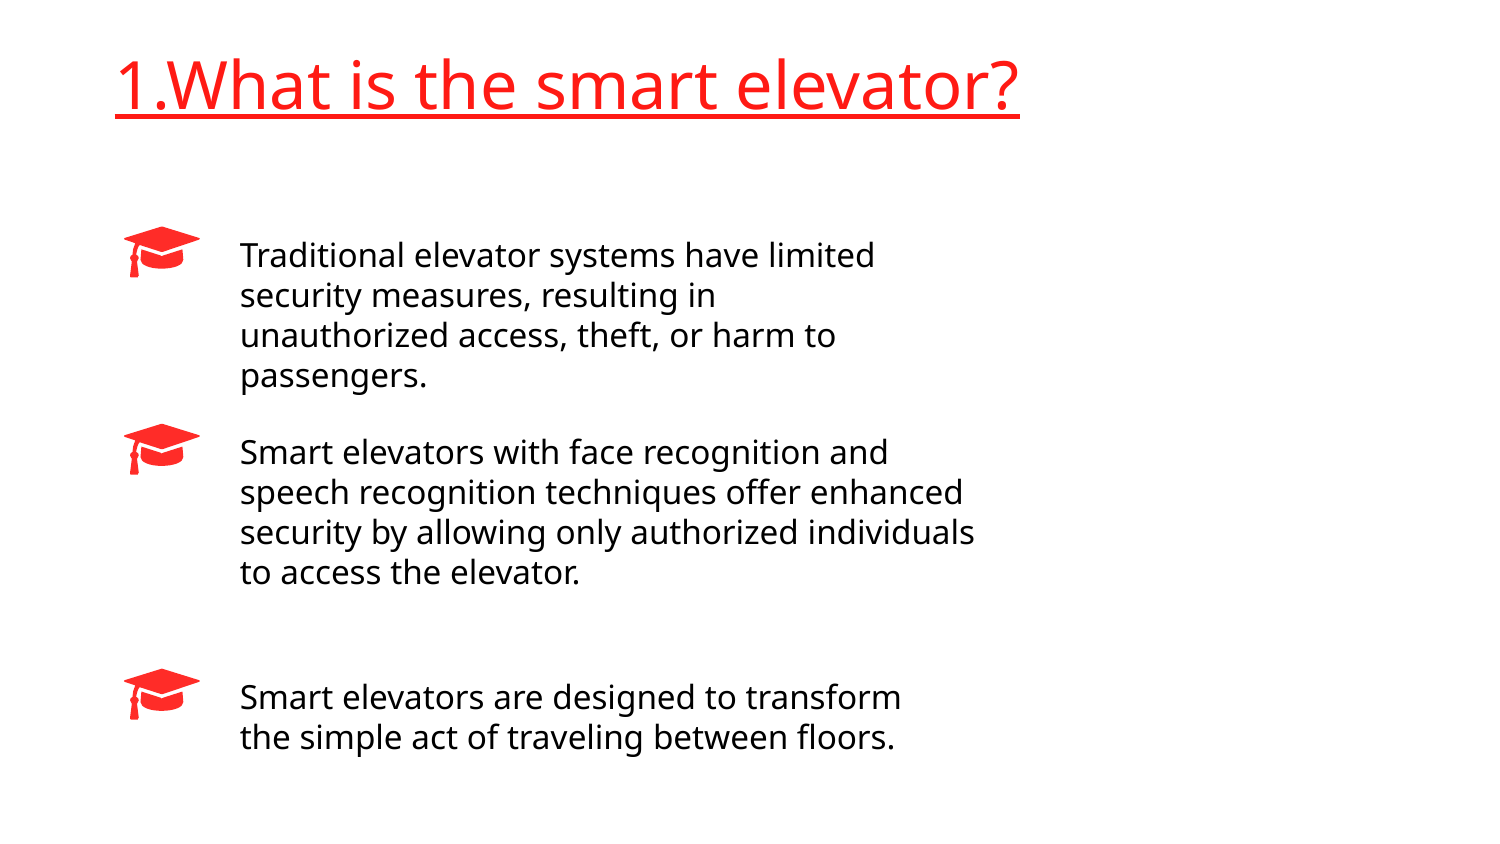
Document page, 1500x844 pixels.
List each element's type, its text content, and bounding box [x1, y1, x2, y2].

text_box [123, 668, 200, 720]
text_box Traditional elevator systems have limited security measures, resulting in unauthorized access, theft, or harm to passengers. [225, 226, 925, 401]
text_box [123, 226, 200, 278]
text_box Smart elevators are designed to transform the simple act of traveling between floors. [225, 668, 925, 764]
text_box 1.What is the smart elevator? [99, 35, 1075, 130]
text_box [123, 423, 200, 475]
text_box Smart elevators with face recognition and speech recognition techniques offer enhanced security by allowing only authorized individuals to access the elevator. [225, 423, 1013, 599]
